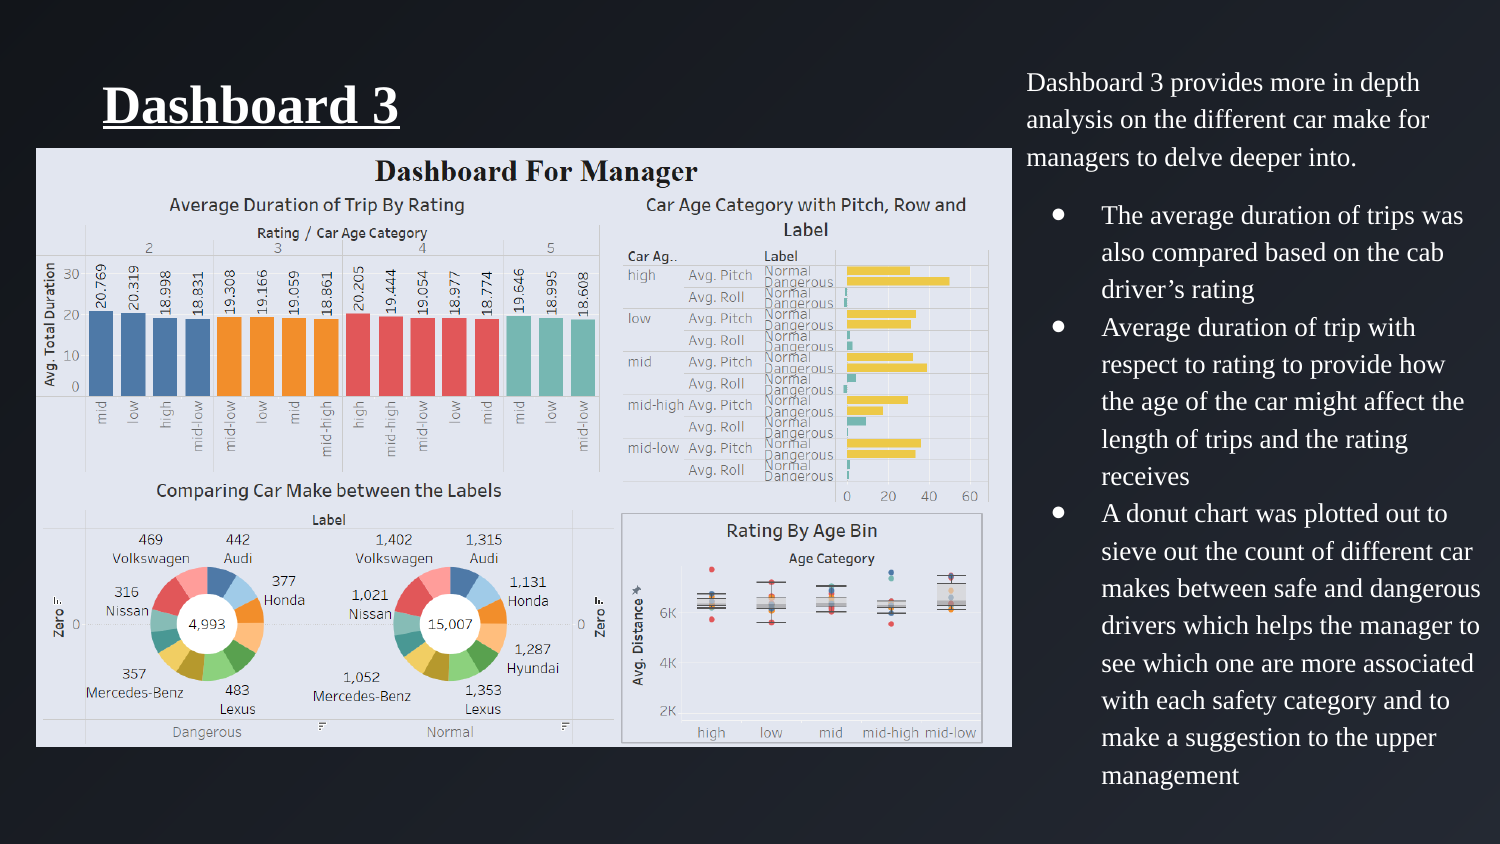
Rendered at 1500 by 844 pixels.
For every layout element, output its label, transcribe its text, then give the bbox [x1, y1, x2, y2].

picture [36, 148, 1012, 748]
text_box Dashboard 3 [87, 44, 835, 146]
text_box Dashboard 3 provides more in depth analysis on the different car make for managers to delve deeper into. The average duration of trips was also compared based on the cab driver’s rating Average duration of trip with respect to rating to provide how the age of the car might affect the length of trips and the rating receives A donut chart was plotted out to sieve out the count of different car makes between safe and dangerous drivers which helps the manager to see which one are more associated with each safety category and to make a suggestion to the upper management [1011, 44, 1500, 706]
